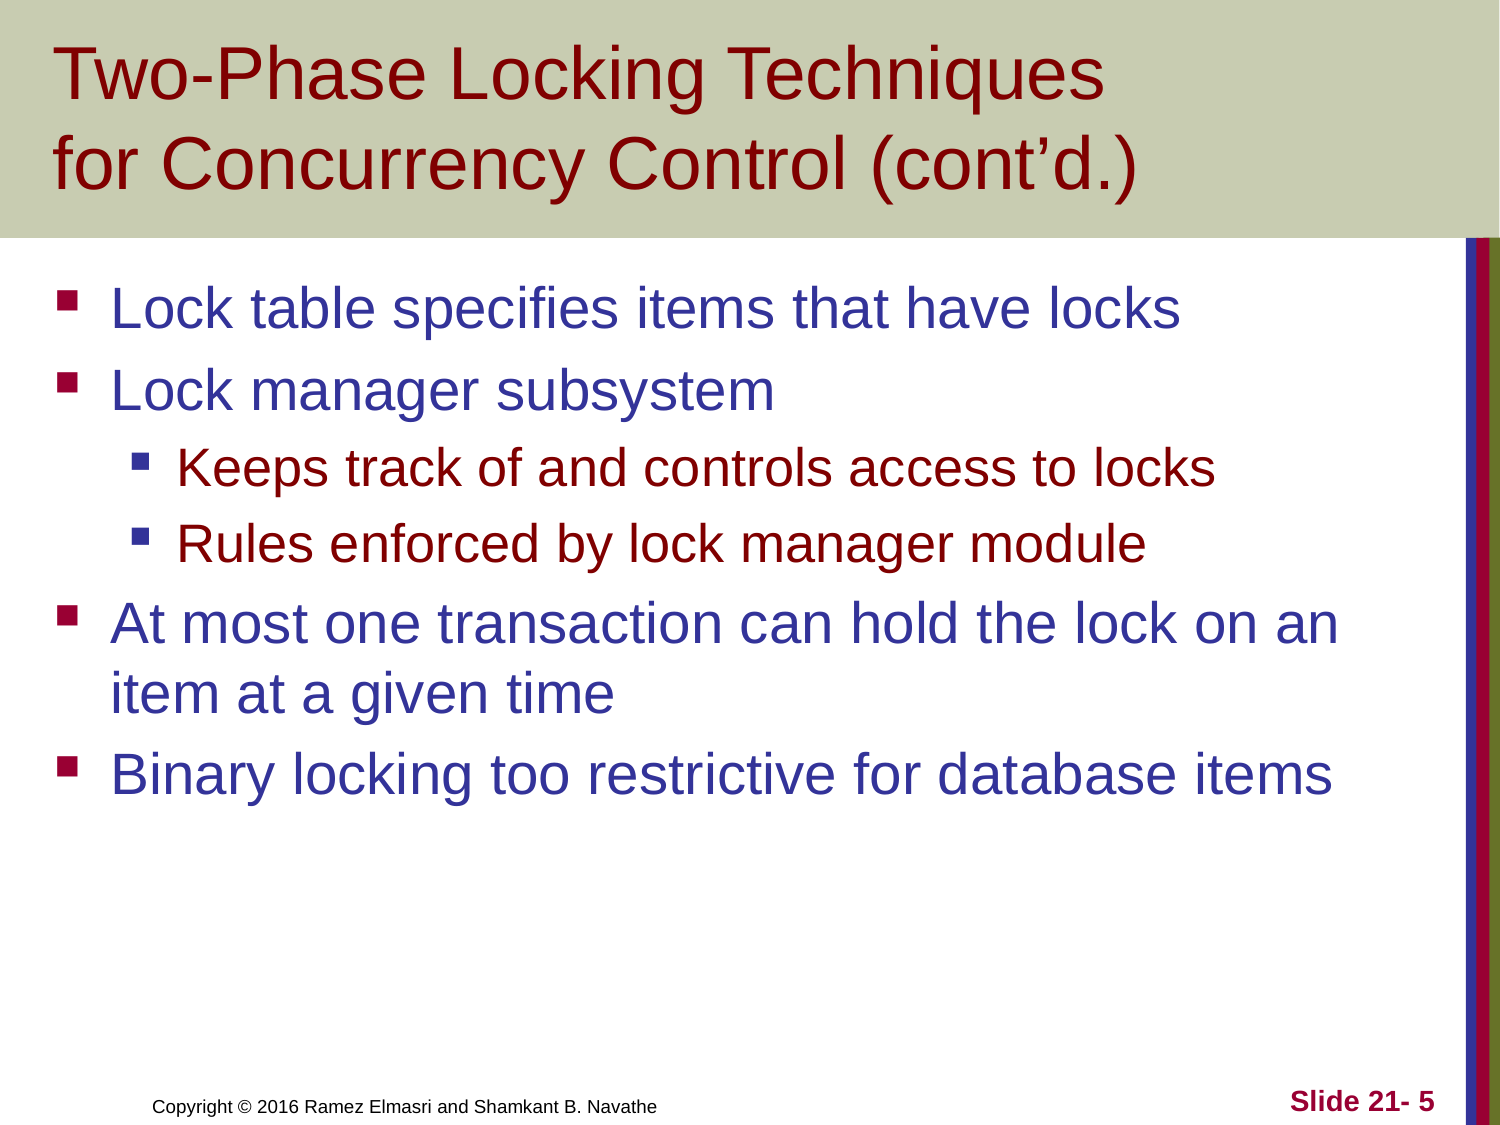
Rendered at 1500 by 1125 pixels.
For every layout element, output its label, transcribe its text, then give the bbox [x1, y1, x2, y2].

slide_number Slide 21- 5 [1137, 1049, 1451, 1125]
title Two-Phase Locking Techniques for Concurrency Control (cont’d.) [37, 49, 1317, 213]
list Lock table specifies items that have locks Lock manager subsystem Keeps track of and controls access to locks Rules enforced by lock manager module At most one transaction can hold the lock on an item at a given time Binary locking too restrictive for database items [39, 262, 1400, 1013]
